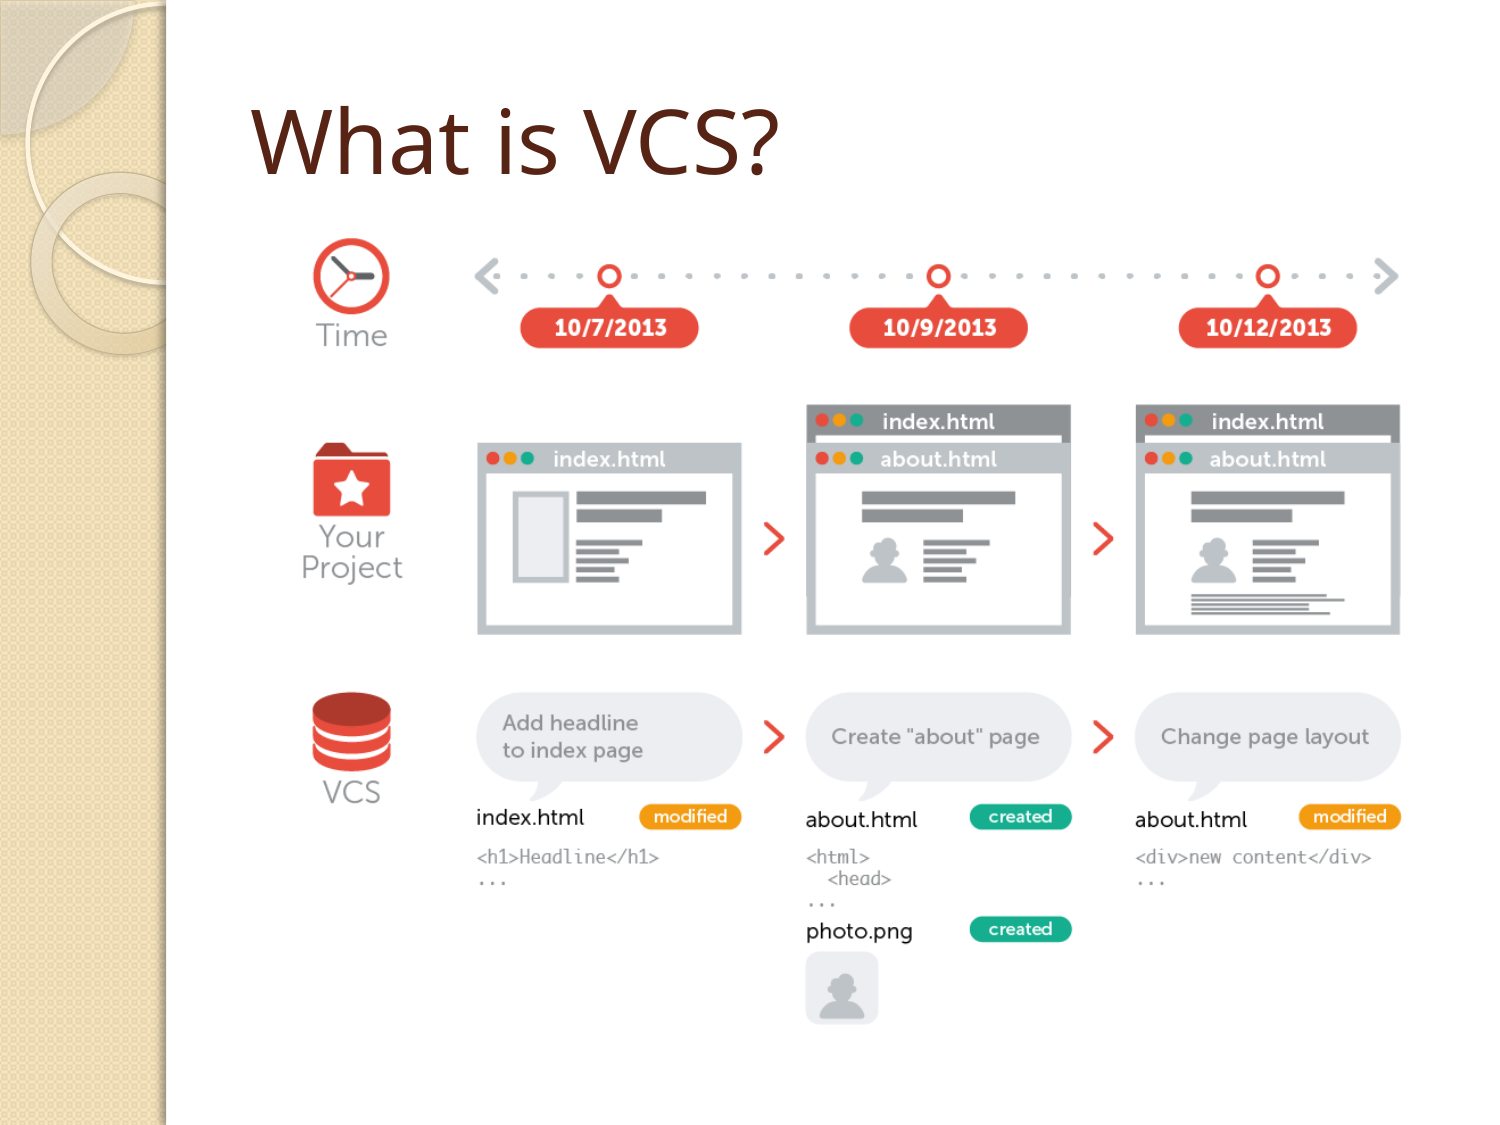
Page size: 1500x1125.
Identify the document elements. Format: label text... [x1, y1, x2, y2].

title What is VCS? [235, 45, 1466, 233]
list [299, 237, 1402, 1026]
